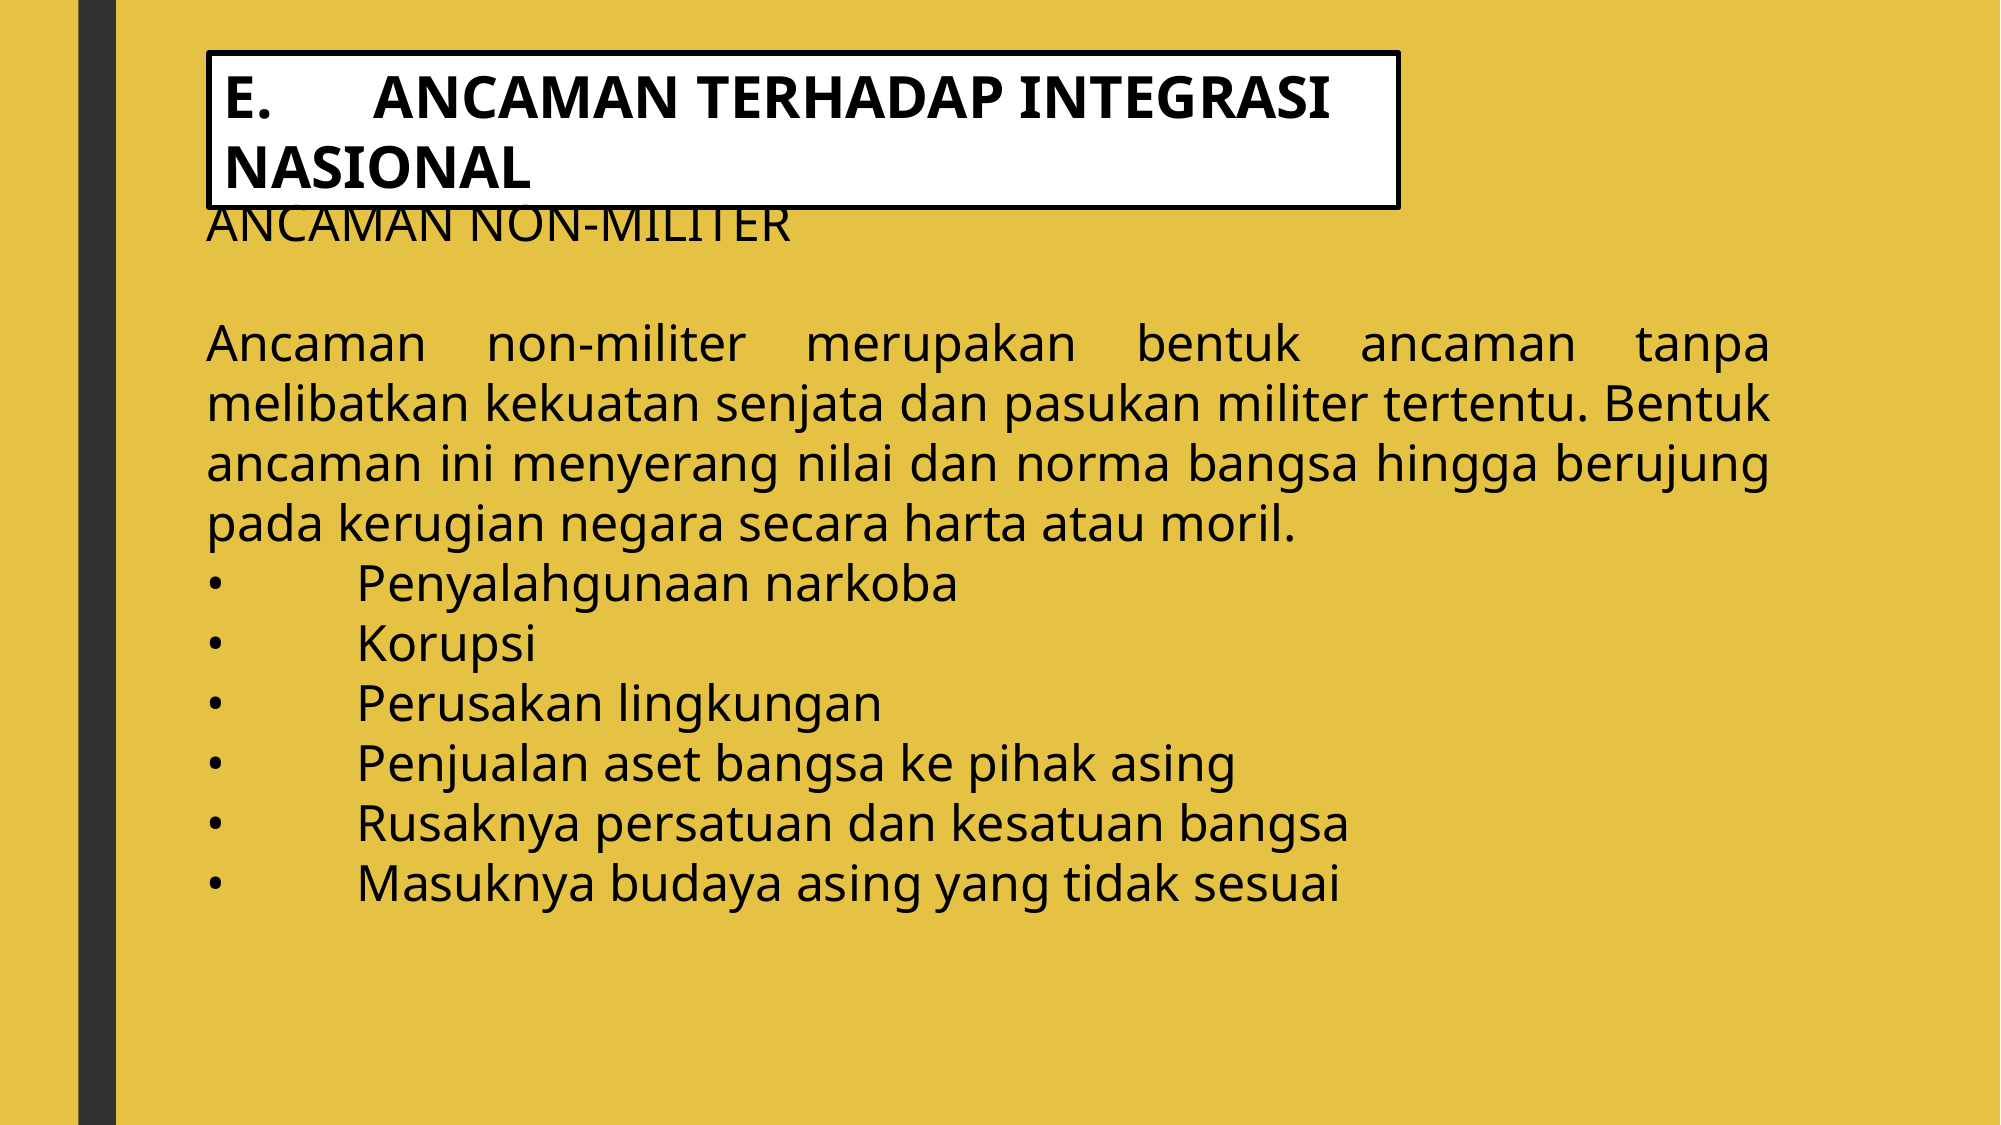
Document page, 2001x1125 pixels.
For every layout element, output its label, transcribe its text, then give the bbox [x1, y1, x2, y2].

text_box E. ANCAMAN TERHADAP INTEGRASI NASIONAL [206, 50, 1401, 183]
text_box ANCAMAN NON-MILITER Ancaman non-militer merupakan bentuk ancaman tanpa melibatkan kekuatan senjata dan pasukan militer tertentu. Bentuk ancaman ini menyerang nilai dan norma bangsa hingga berujung pada kerugian negara secara harta atau moril. • Penyalahgunaan narkoba • Korupsi • Perusakan lingkungan • Penjualan aset bangsa ke pihak asing • Rusaknya persatuan dan kesatuan bangsa • Masuknya budaya asing yang tidak sesuai [192, 183, 1788, 919]
